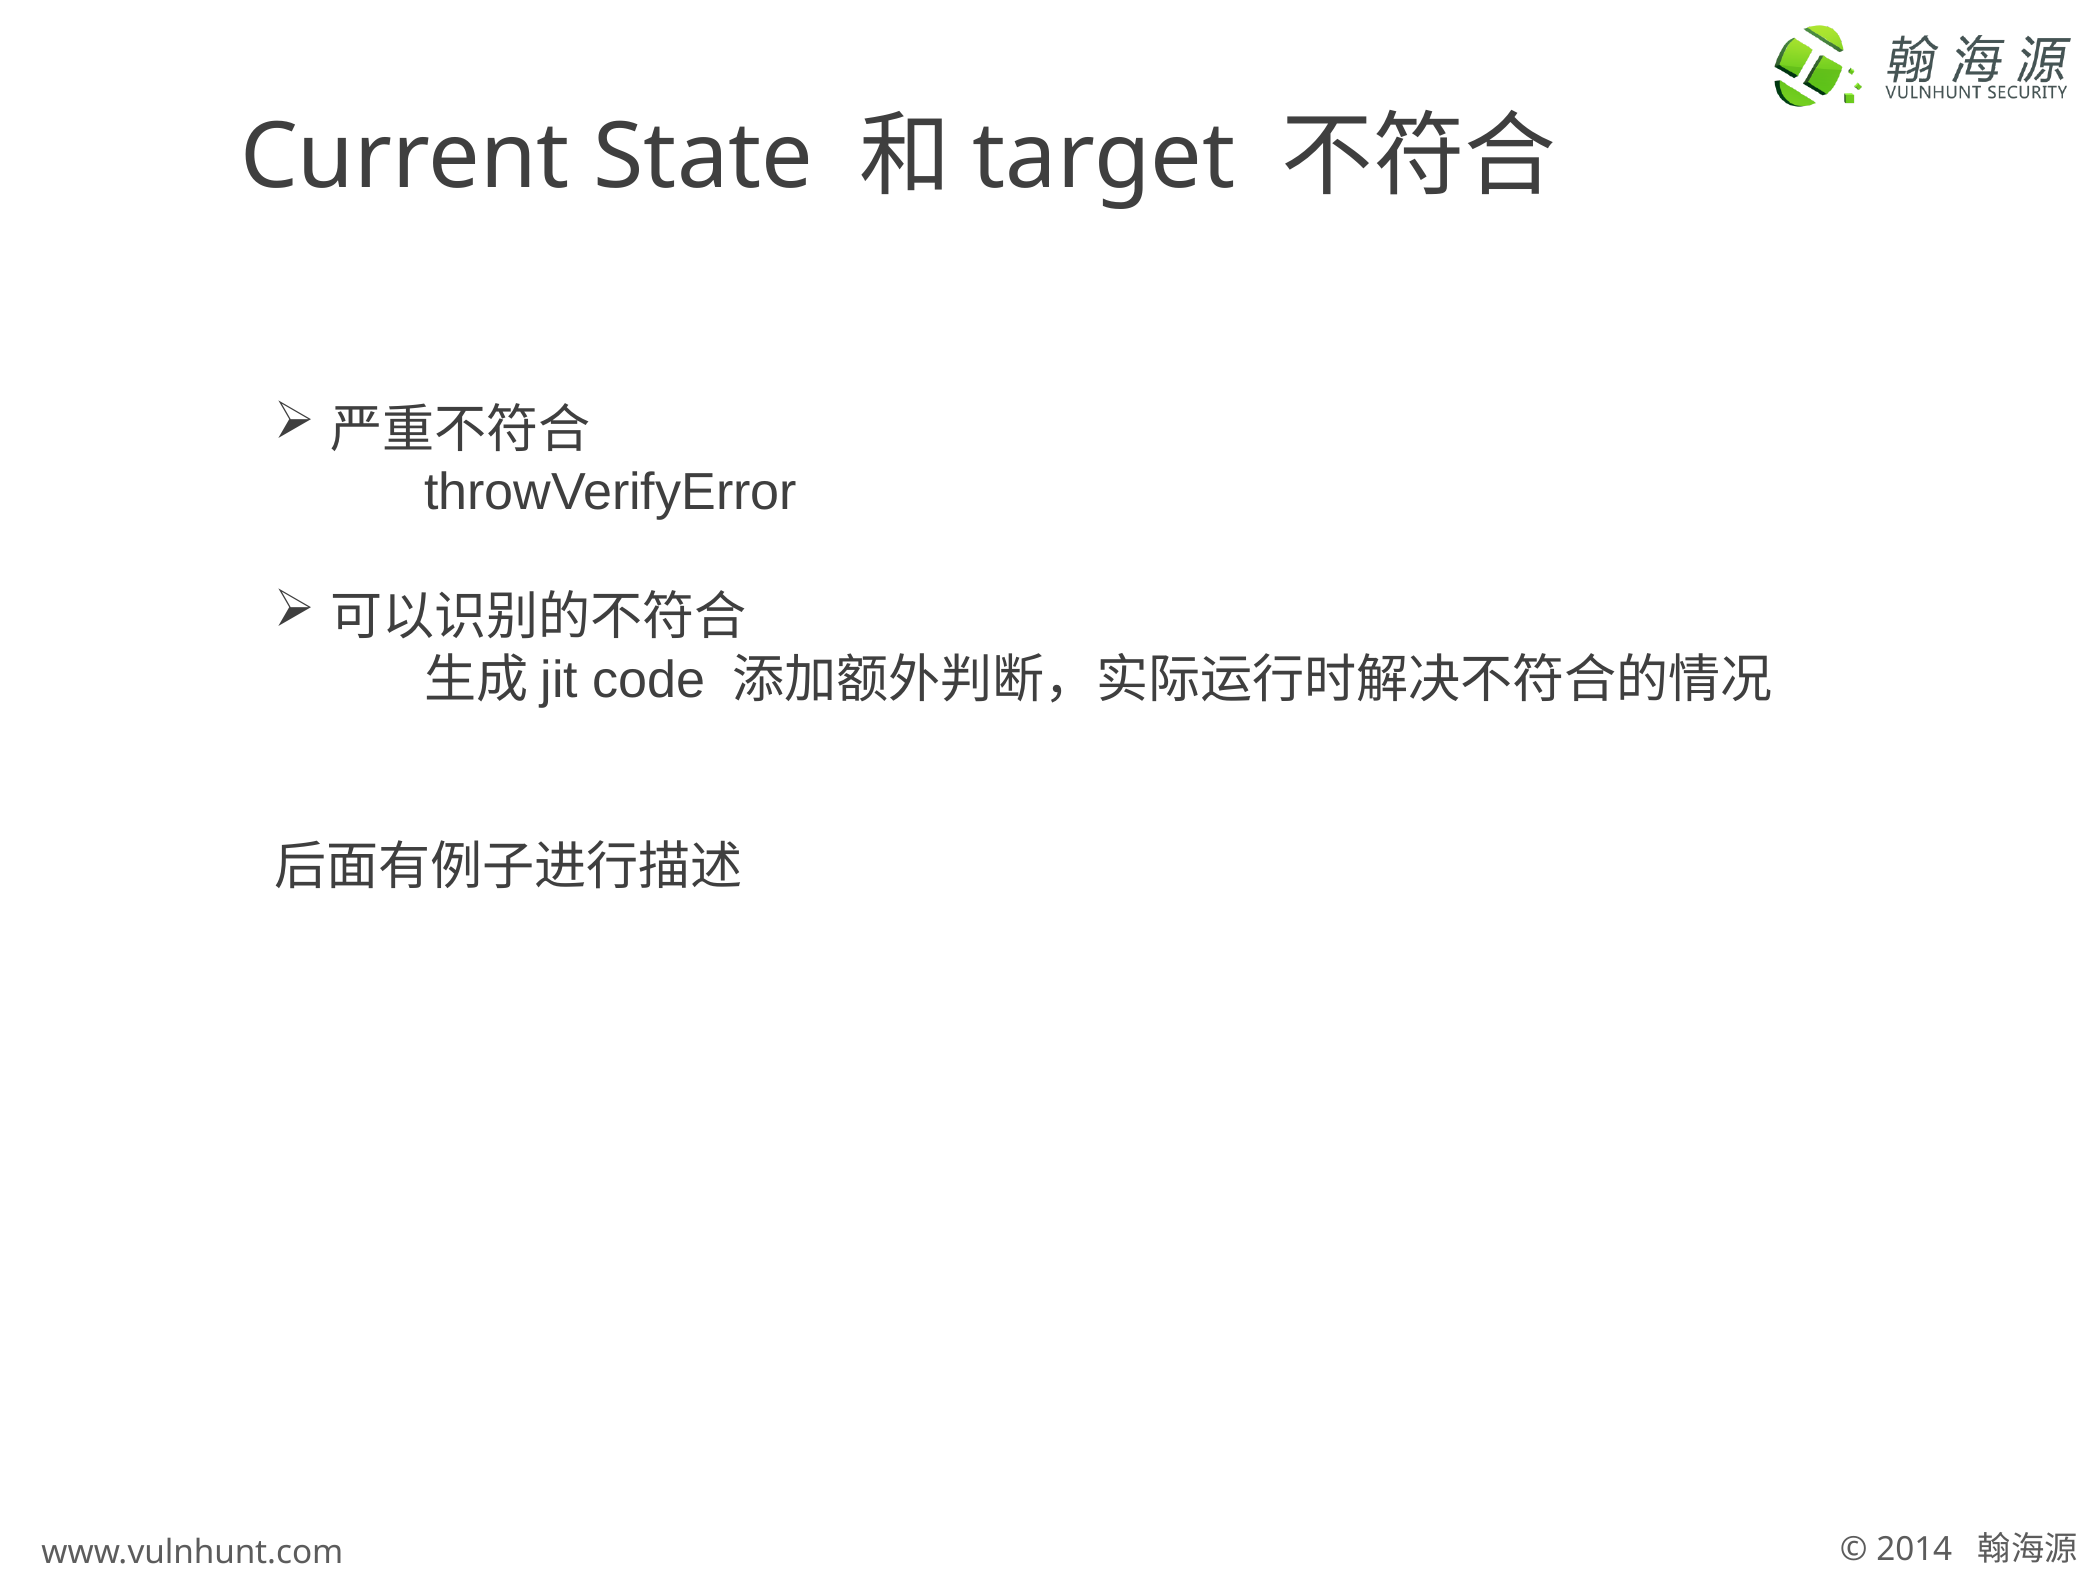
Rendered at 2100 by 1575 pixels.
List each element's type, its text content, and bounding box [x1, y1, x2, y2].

text_box [104, 63, 1995, 326]
picture [1764, 20, 2082, 112]
title Current State 和target 不符合 [225, 88, 1738, 226]
text_box [156, 338, 1996, 916]
text_box 严重不符合 throwVerifyError 可以识别的不符合 生成jit code 添加额外判断，实际运行时解决不符合的情况 后面有例子进行描述 [259, 325, 1956, 903]
